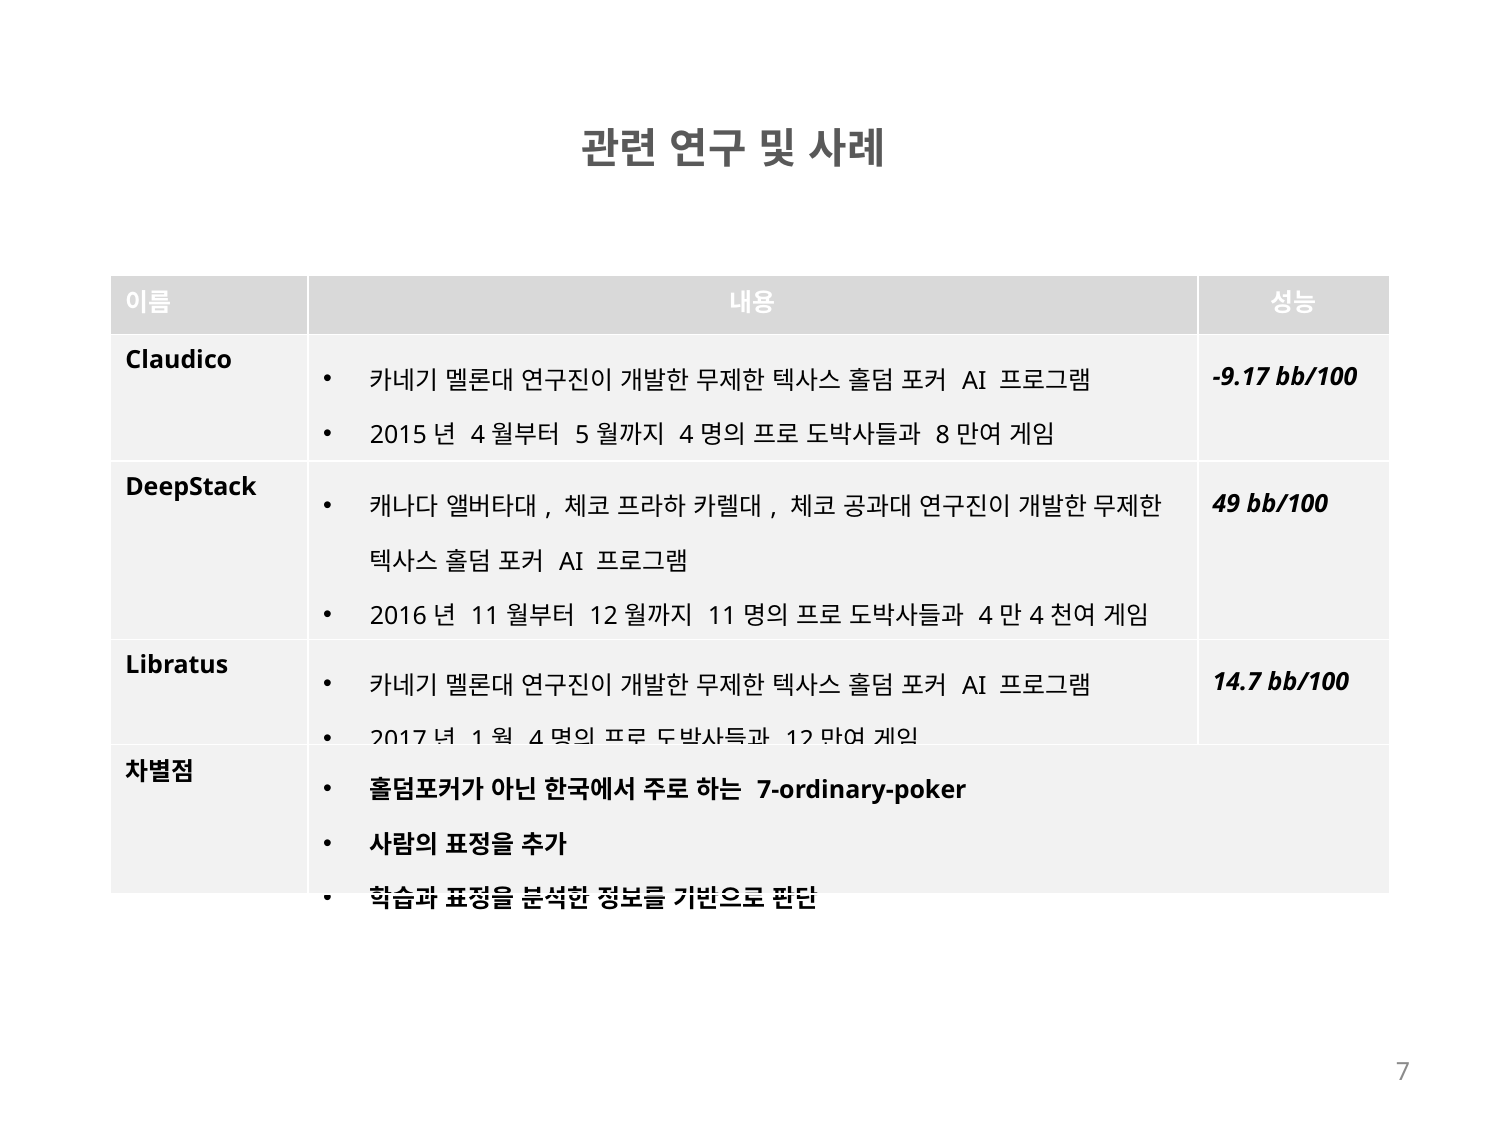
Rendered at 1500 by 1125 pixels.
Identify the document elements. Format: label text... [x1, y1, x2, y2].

table_cell Libratus [111, 640, 307, 744]
table_cell DeepStack [111, 462, 307, 639]
table_cell 49 bb/100 [1199, 462, 1389, 639]
table_header 이름 [111, 276, 307, 334]
table_cell 카네기 멜론대 연구진이 개발한 무제한 텍사스 홀덤 포커 AI 프로그램 2017년 1월 4명의 프로 도박사들과 12만여 게임 [309, 640, 1197, 744]
table_header 성능 [1199, 276, 1389, 334]
text_box 관련 연구 및 사례 [566, 114, 934, 180]
table_cell 캐나다 앨버타대, 체코 프라하 카렐대, 체코 공과대 연구진이 개발한 무제한 텍사스 홀덤 포커 AI 프로그램 2016년 11월부터 12월까지 11명의 프로 도박사들과 4만4천여 게임 [309, 462, 1197, 639]
table_cell 홀덤포커가 아닌 한국에서 주로 하는 7-ordinary-poker 사람의 표정을 추가 학습과 표정을 분석한 정보를 기반으로 판단 [309, 745, 1389, 893]
table_cell 차별점 [111, 745, 307, 893]
table_cell Claudico [111, 335, 307, 460]
table_cell 14.7 bb/100 [1199, 640, 1389, 744]
table_cell -9.17 bb/100 [1199, 335, 1389, 460]
table_cell 카네기 멜론대 연구진이 개발한 무제한 텍사스 홀덤 포커 AI 프로그램 2015년 4월부터 5월까지 4명의 프로 도박사들과 8만여 게임 [309, 335, 1197, 460]
slide_number 7 [1074, 1042, 1425, 1103]
table_header 내용 [309, 276, 1197, 334]
